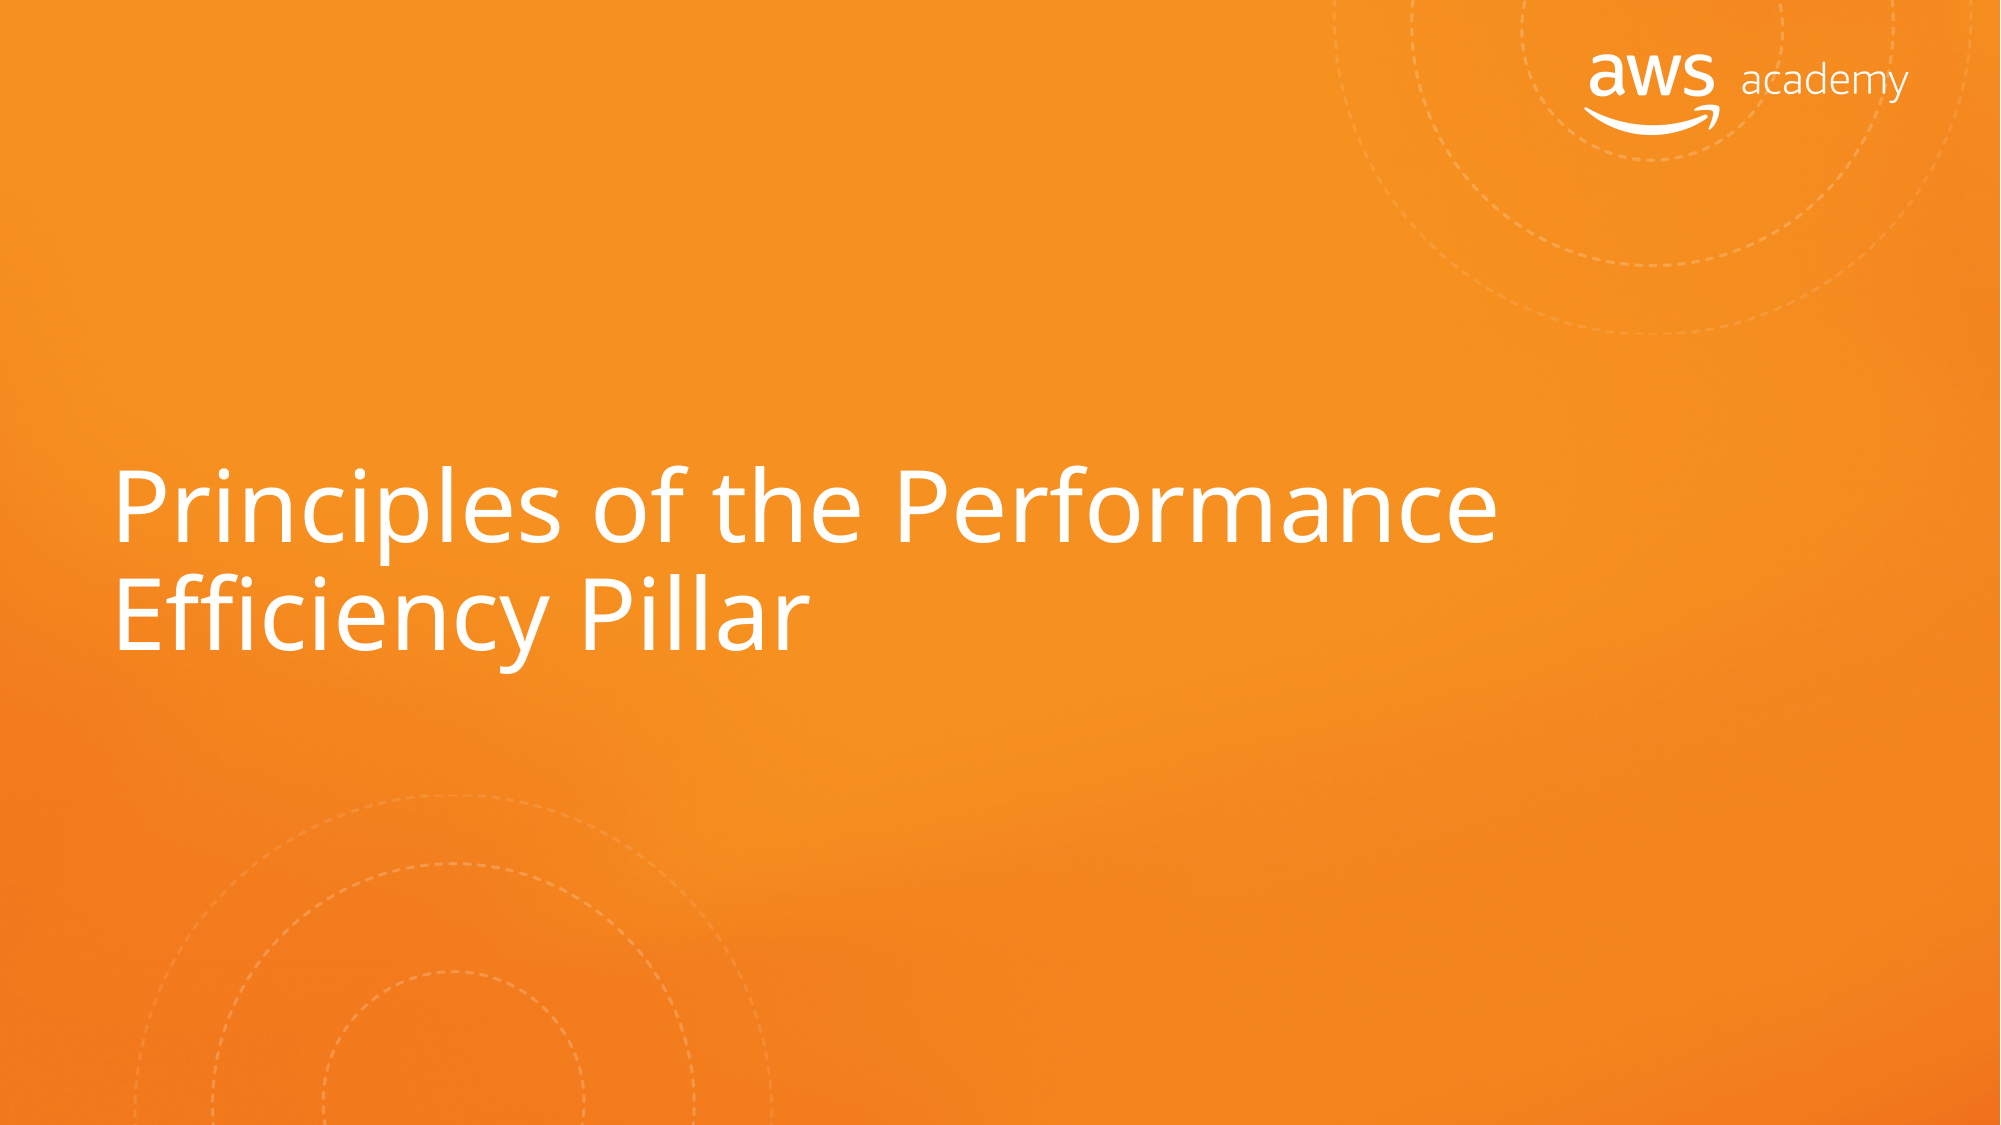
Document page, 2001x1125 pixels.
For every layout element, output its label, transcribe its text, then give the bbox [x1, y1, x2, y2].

title Principles of the Performance Efficiency Pillar [94, 409, 1916, 720]
picture [0, 0, 2000, 1125]
